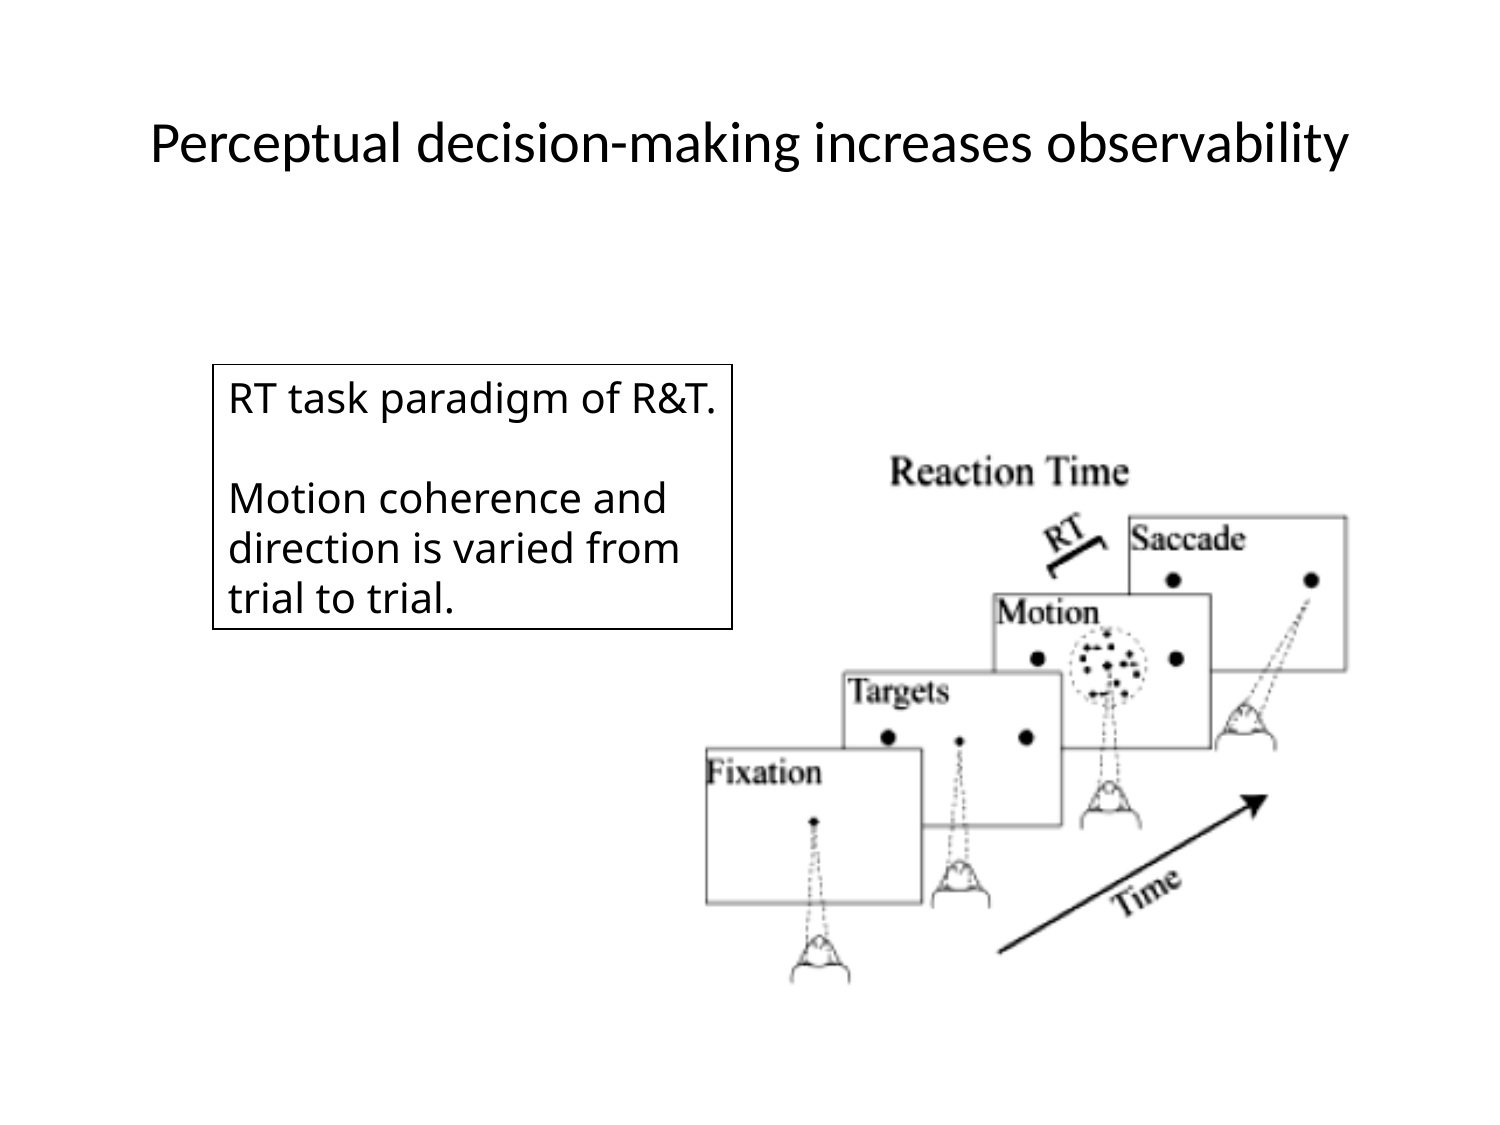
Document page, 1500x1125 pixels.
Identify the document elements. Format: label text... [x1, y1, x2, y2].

picture [649, 349, 1360, 1028]
title Perceptual decision-making increases observability [75, 45, 1425, 233]
text_box RT task paradigm of R&T. Motion coherence and direction is varied from trial to trial. [213, 364, 644, 630]
